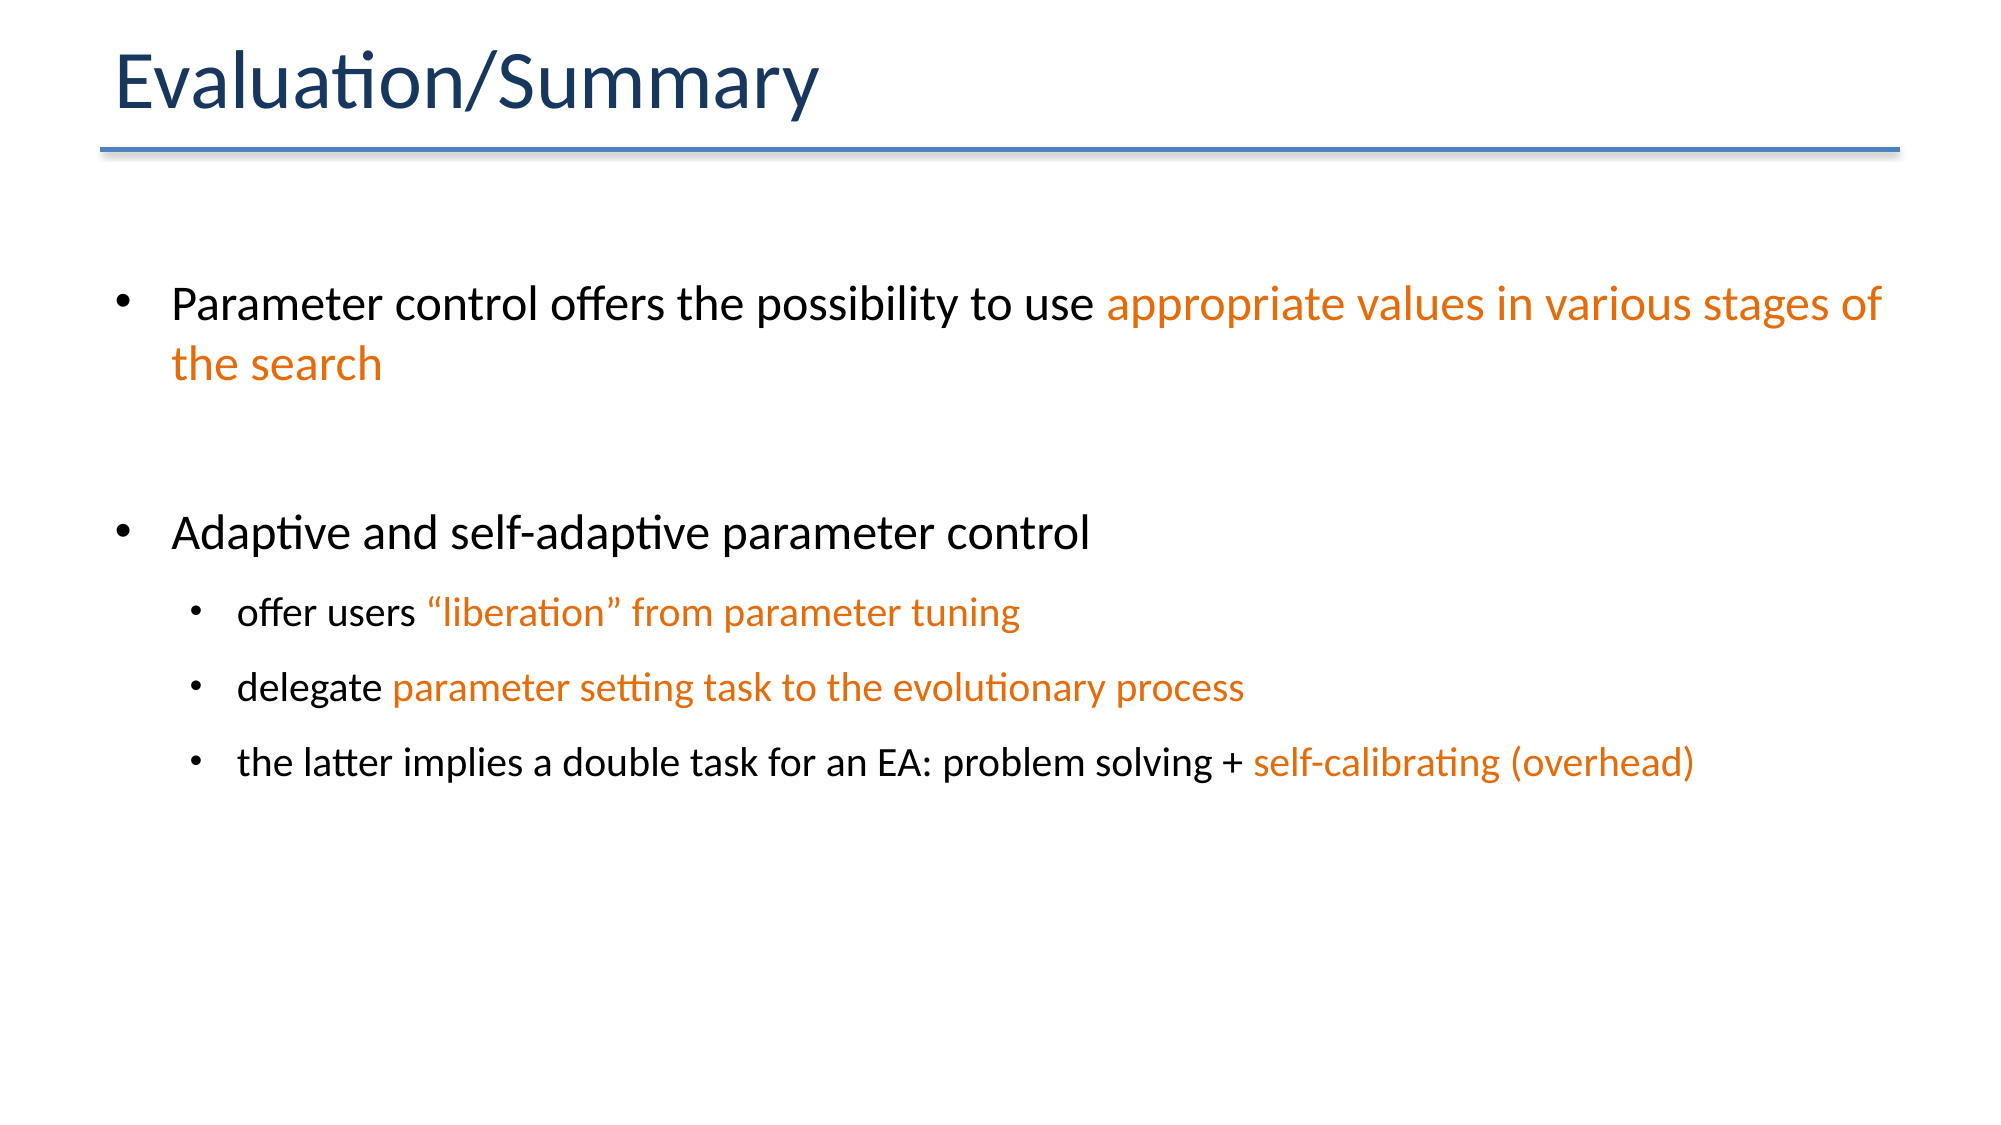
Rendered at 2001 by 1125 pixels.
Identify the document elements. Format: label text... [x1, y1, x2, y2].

list Parameter control offers the possibility to use appropriate values in various stages of the search Adaptive and self-adaptive parameter control offer users “liberation” from parameter tuning delegate parameter setting task to the evolutionary process the latter implies a double task for an EA: problem solving + self-calibrating (overhead) [99, 262, 1900, 1005]
title Evaluation/Summary [99, 3, 1900, 147]
